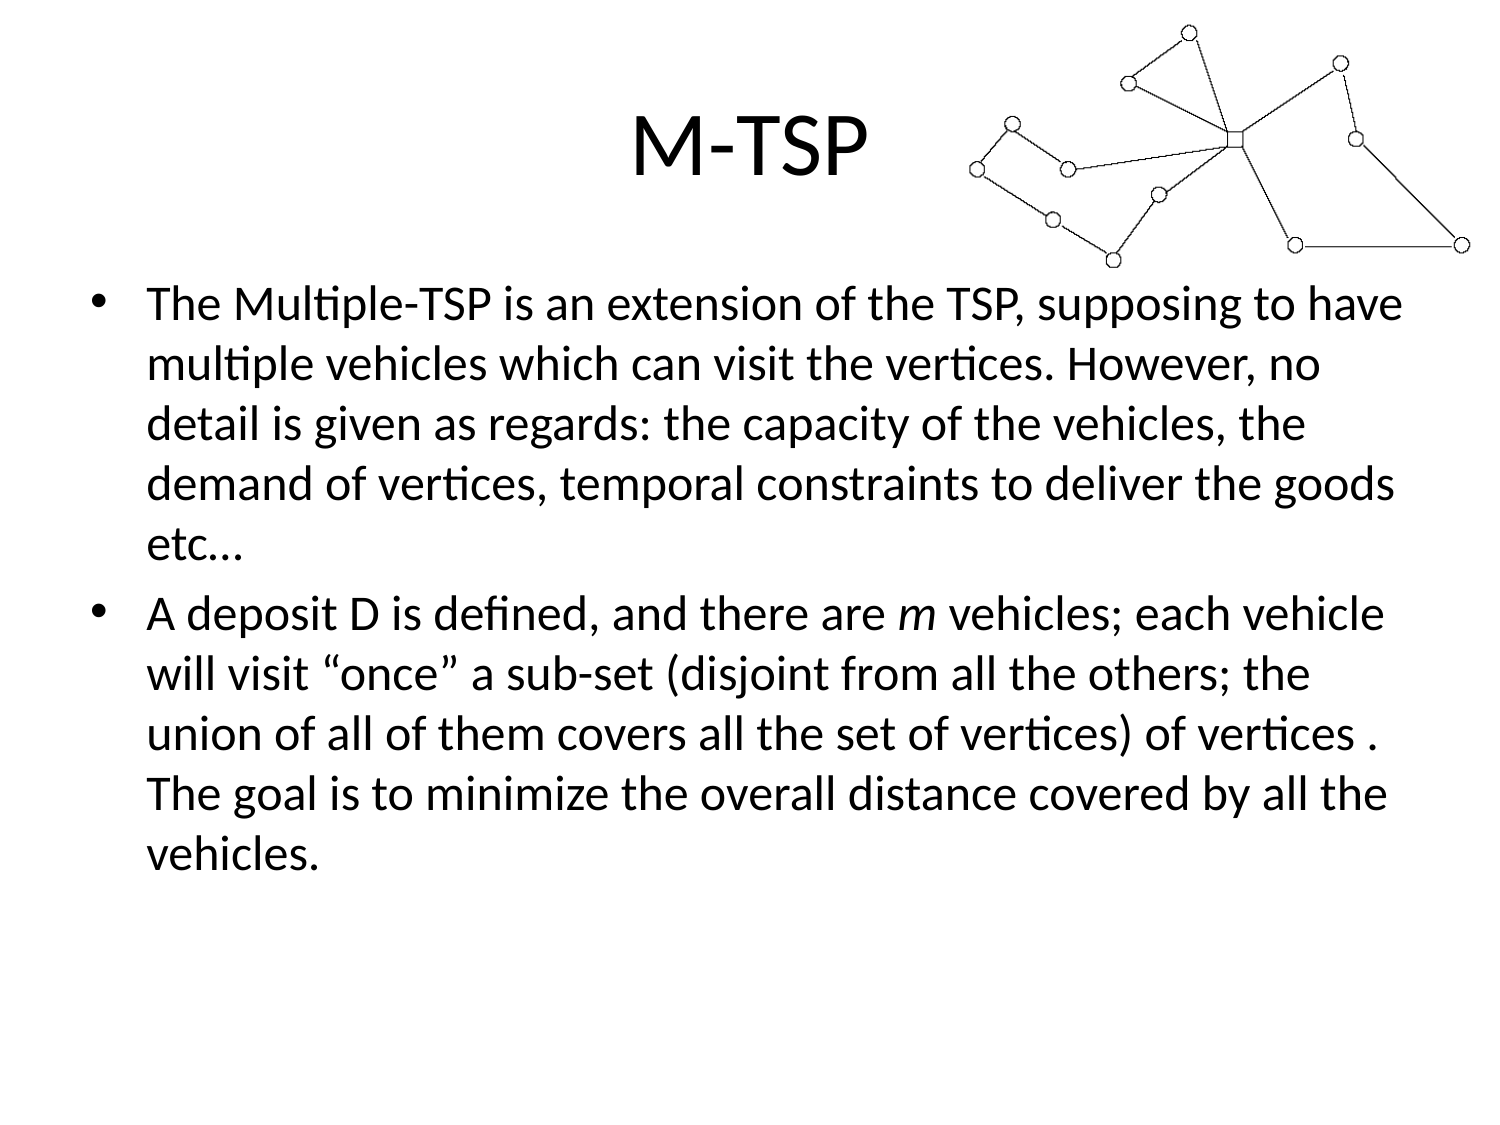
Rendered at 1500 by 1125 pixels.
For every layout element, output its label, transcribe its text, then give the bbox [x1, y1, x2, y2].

picture [952, 0, 1500, 276]
title M-TSP [75, 45, 947, 233]
list The Multiple-TSP is an extension of the TSP, supposing to have multiple vehicles which can visit the vertices. However, no detail is given as regards: the capacity of the vehicles, the demand of vertices, temporal constraints to deliver the goods etc… A deposit D is defined, and there are m vehicles; each vehicle will visit “once” a sub-set (disjoint from all the others; the union of all of them covers all the set of vertices) of vertices . The goal is to minimize the overall distance covered by all the vehicles. [75, 262, 1425, 1005]
